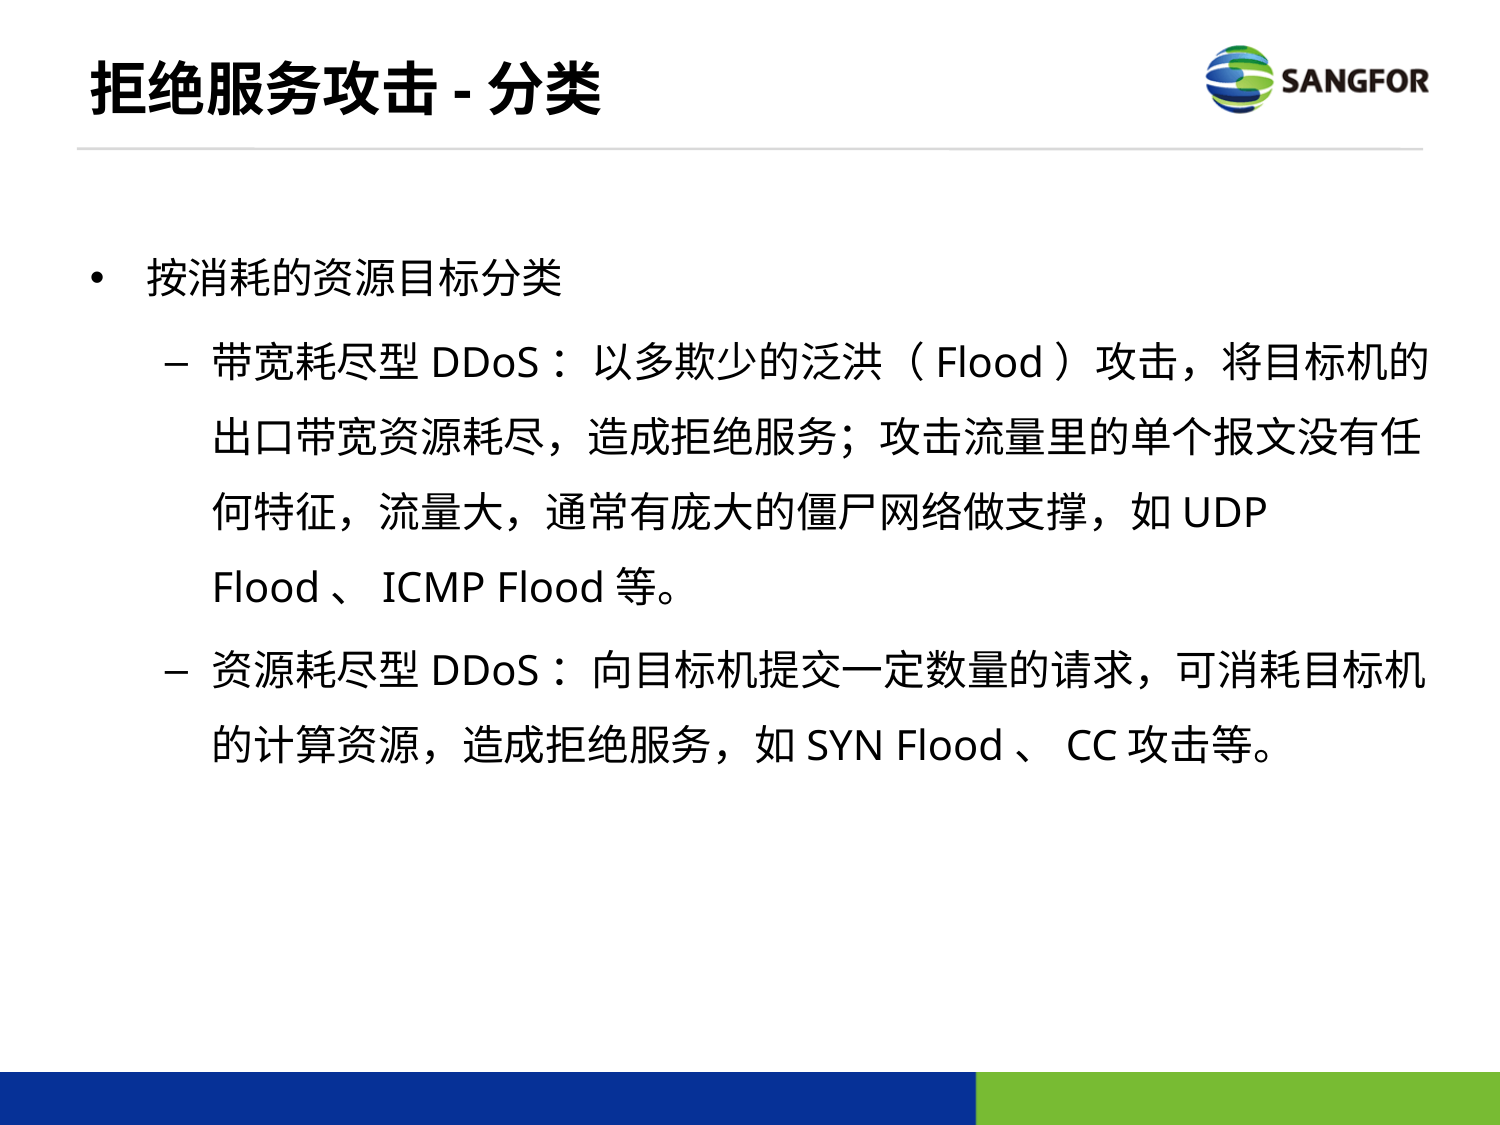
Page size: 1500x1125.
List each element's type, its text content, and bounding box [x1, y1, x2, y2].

list 按消耗的资源目标分类 带宽耗尽型DDoS：以多欺少的泛洪（Flood）攻击，将目标机的出口带宽资源耗尽，造成拒绝服务；攻击流量里的单个报文没有任何特征，流量大，通常有庞大的僵尸网络做支撑，如UDP Flood、ICMP Flood等。 资源耗尽型DDoS：向目标机提交一定数量的请求，可消耗目标机的计算资源，造成拒绝服务，如SYN Flood、CC攻击等。 [75, 219, 1447, 1024]
picture [0, 1070, 1500, 1125]
title 拒绝服务攻击-分类 [75, 45, 1425, 161]
picture [1198, 42, 1437, 118]
